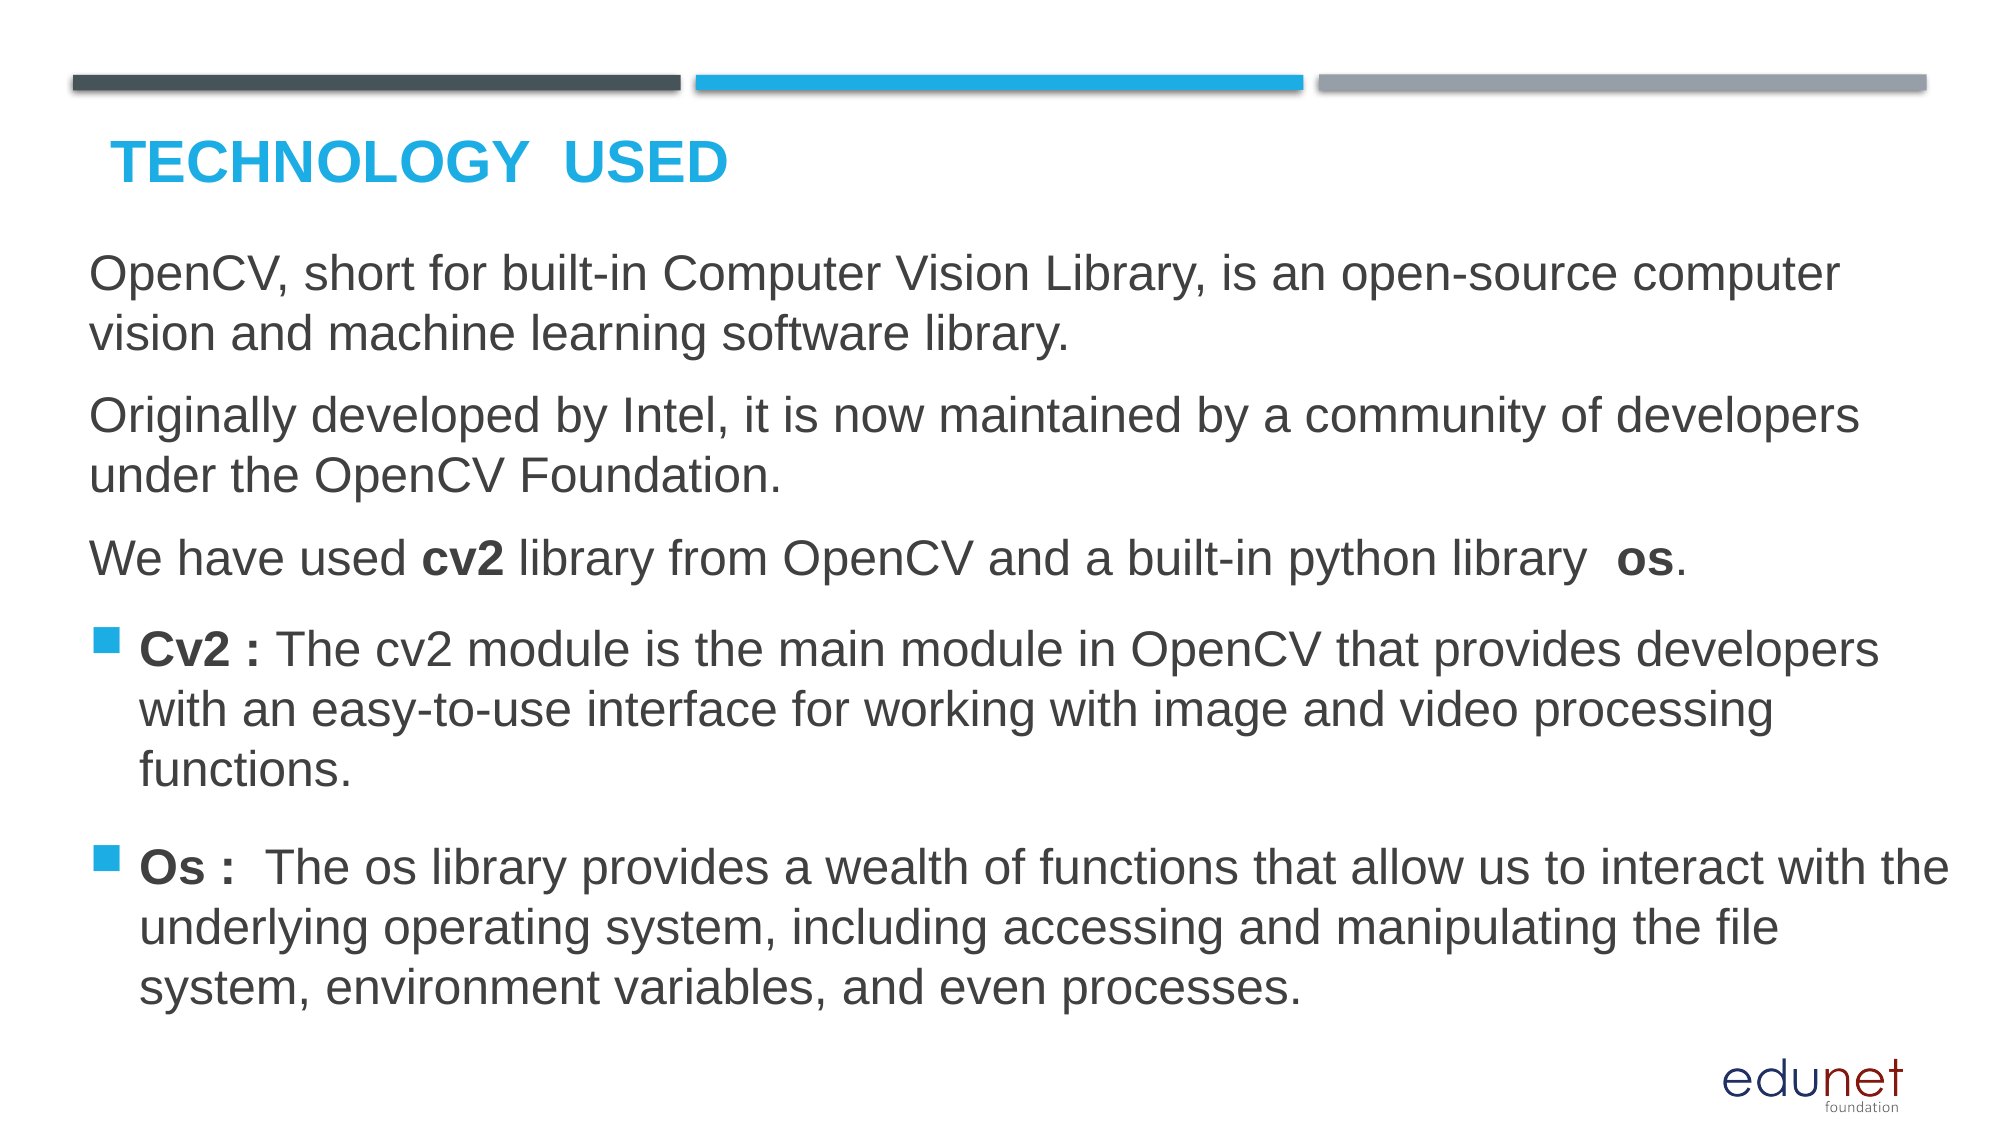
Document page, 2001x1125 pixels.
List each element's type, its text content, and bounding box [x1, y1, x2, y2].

picture [1719, 1084, 1905, 1116]
title Technology used [95, 115, 1905, 170]
list OpenCV, short for built-in Computer Vision Library, is an open-source computer vision and machine learning software library. Originally developed by Intel, it is now maintained by a community of developers under the OpenCV Foundation. We have used cv2 library from OpenCV and a built-in python library os. Cv2 : The cv2 module is the main module in OpenCV that provides developers with an easy-to-use interface for working with image and video processing functions. Os : The os library provides a wealth of functions that allow us to interact with the underlying operating system, including accessing and manipulating the file system, environment variables, and even processes. [73, 170, 1979, 1084]
